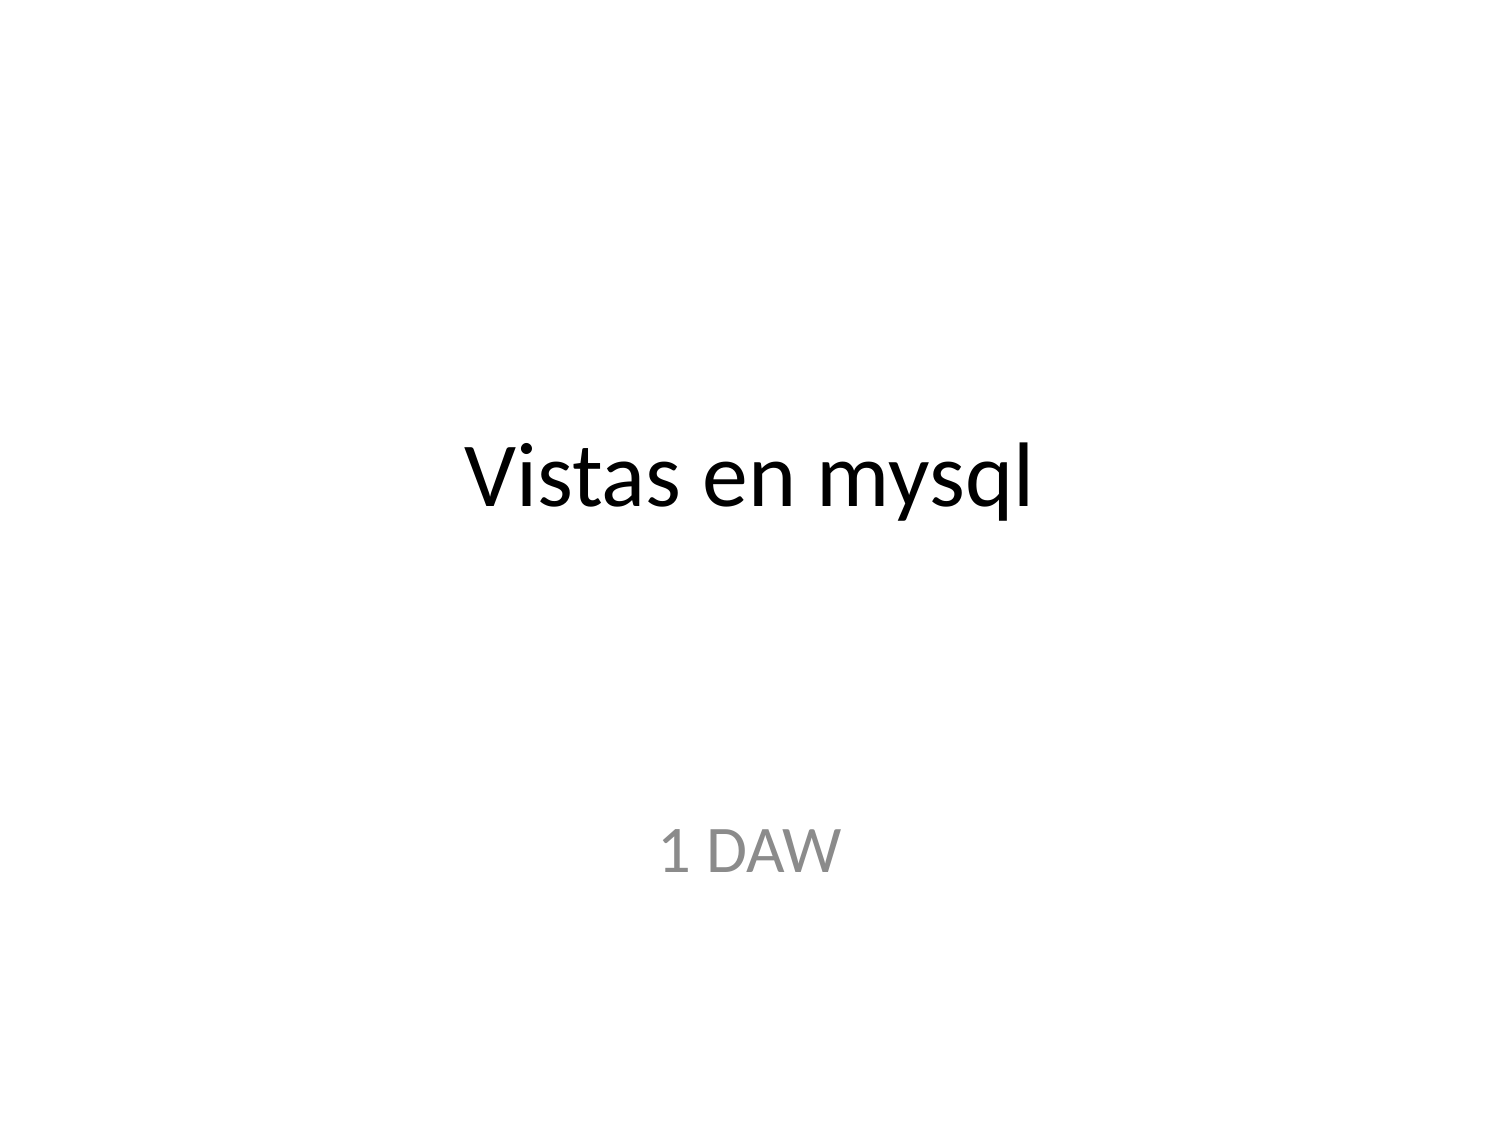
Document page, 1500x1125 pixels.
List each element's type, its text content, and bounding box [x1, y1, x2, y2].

text_box 1 DAW [225, 798, 1275, 925]
text_box Vistas en mysql [112, 349, 1388, 591]
